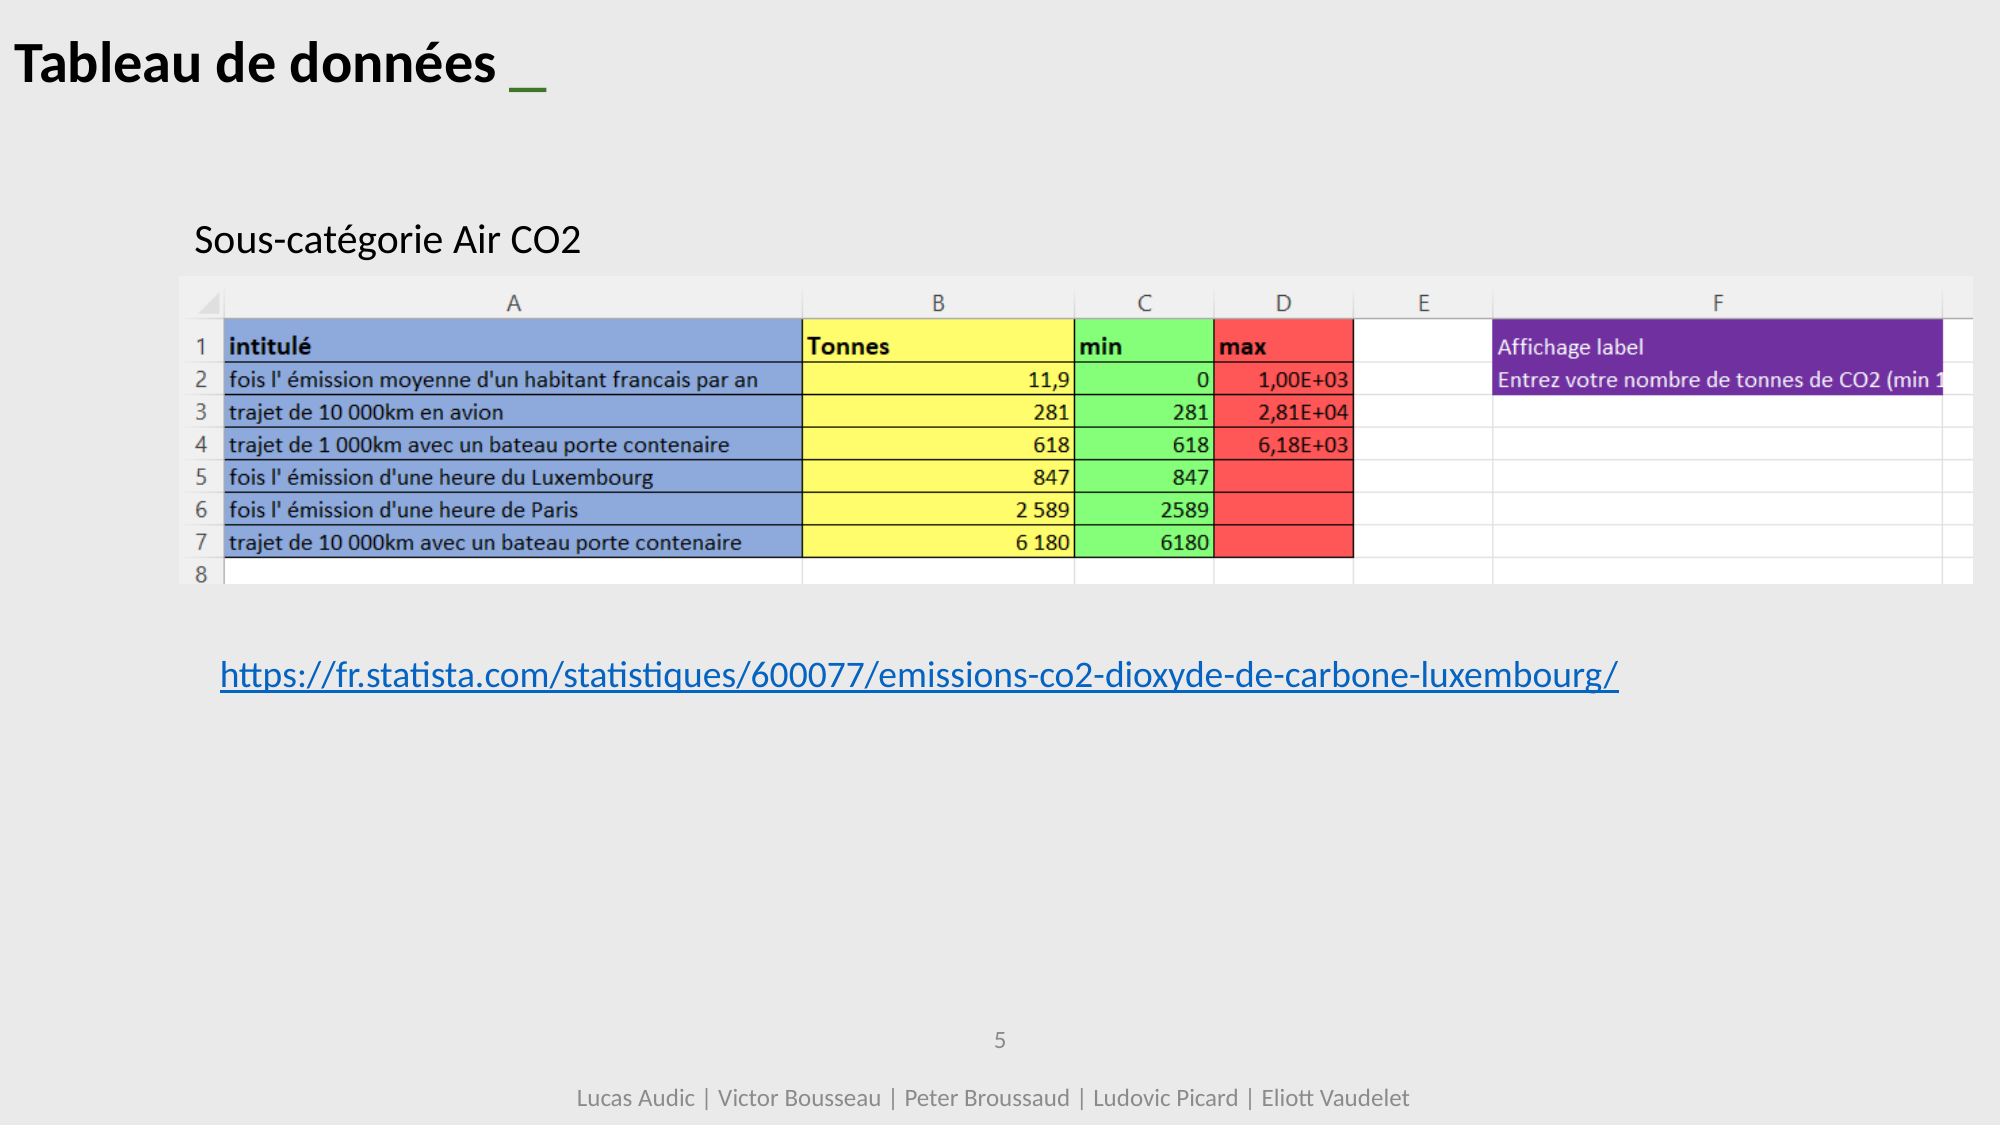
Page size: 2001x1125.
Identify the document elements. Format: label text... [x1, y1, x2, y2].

text_box https://fr.statista.com/statistiques/600077/emissions-co2-dioxyde-de-carbone-luxembourg/ [205, 642, 1767, 748]
text_box Tableau de données _ [0, 0, 2000, 105]
picture [179, 276, 1973, 584]
footer Lucas Audic | Victor Bousseau | Peter Broussaud | Ludovic Picard | Eliott Vaudelet [0, 1066, 2000, 1125]
text_box Sous-catégorie Air CO2 [179, 204, 866, 276]
slide_number 5 [978, 1008, 1022, 1069]
